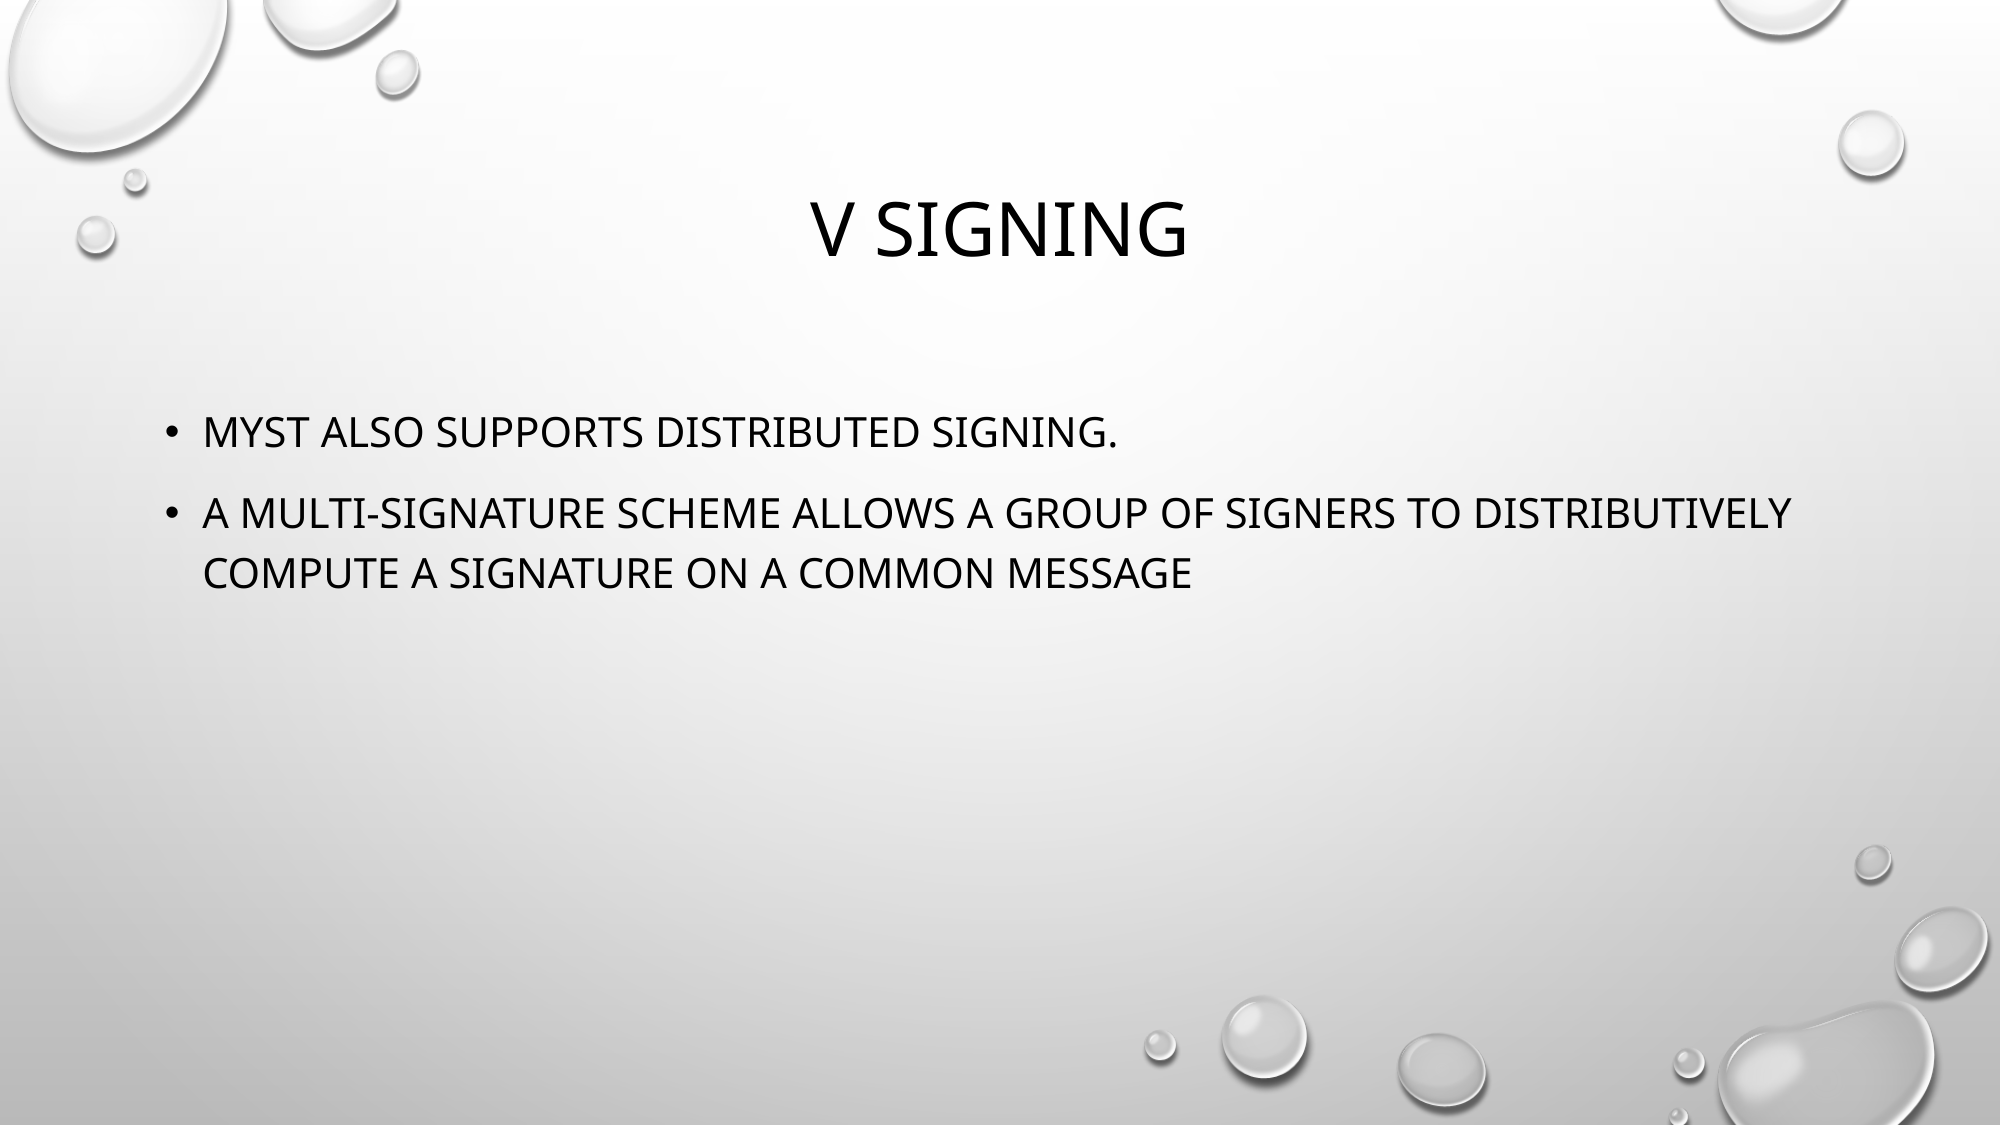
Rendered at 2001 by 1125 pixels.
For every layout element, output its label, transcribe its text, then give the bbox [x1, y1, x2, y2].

title V Signing [149, 101, 1851, 364]
picture [0, 0, 2000, 1125]
list Myst also supports distributed signing. A multi-signature scheme allows a group of signers to distributively compute a signature on a common message [149, 388, 1850, 950]
